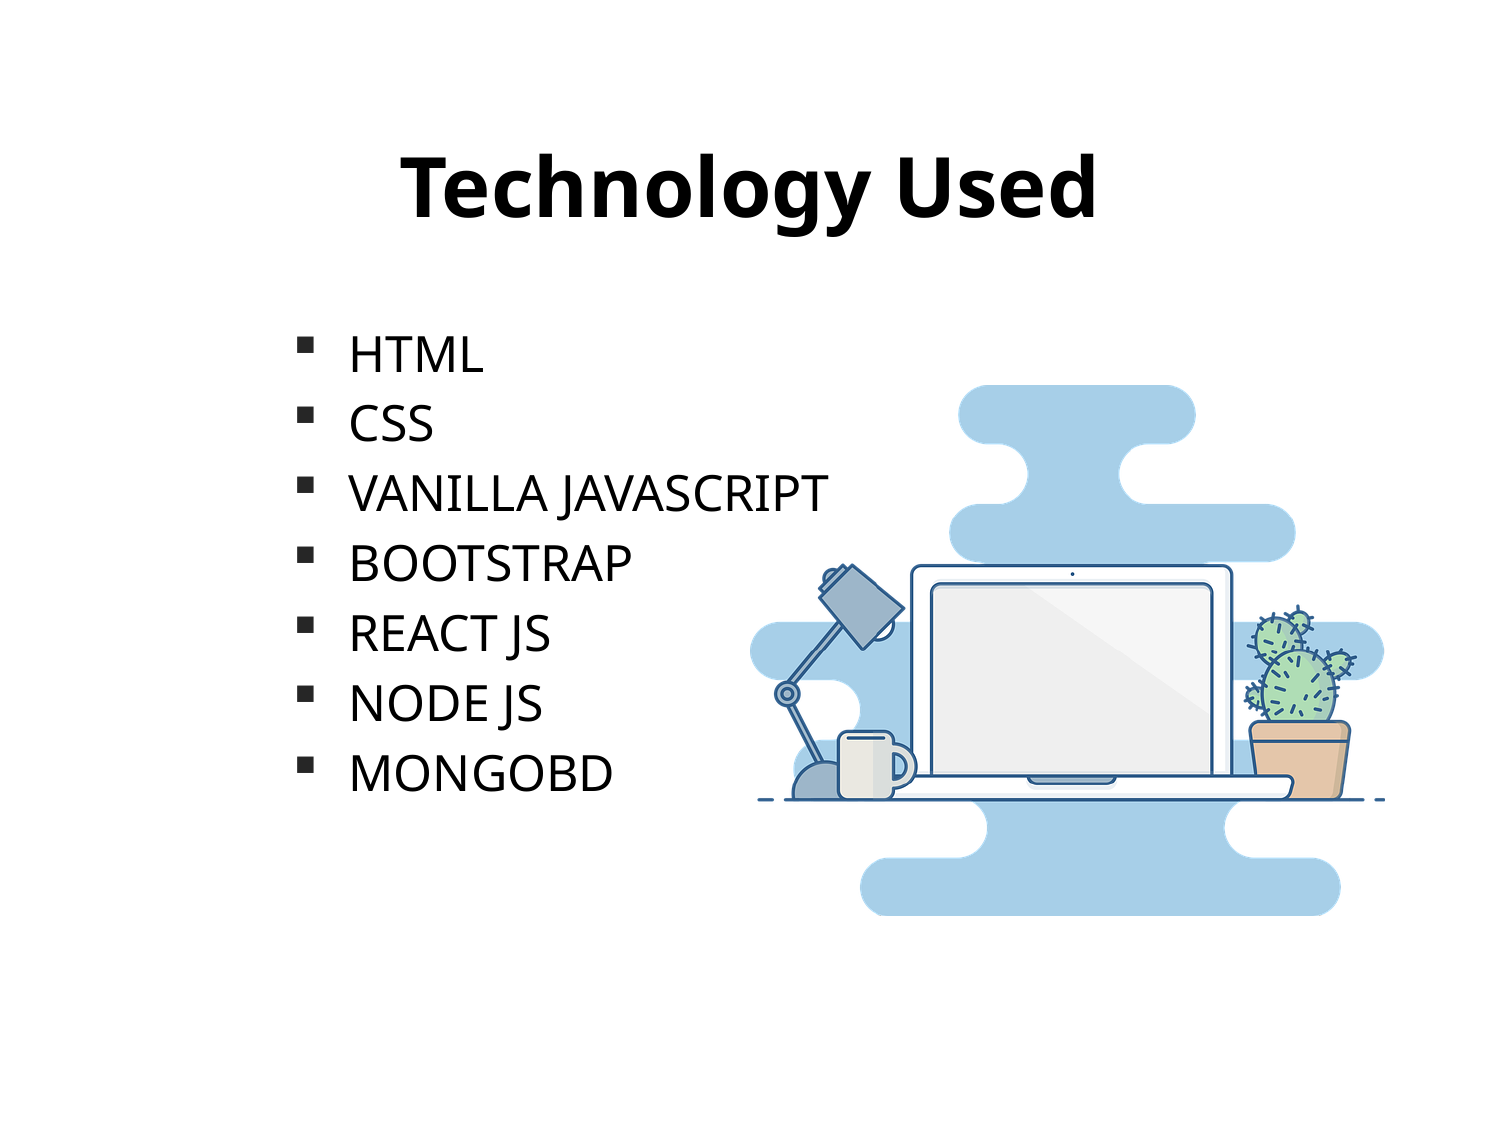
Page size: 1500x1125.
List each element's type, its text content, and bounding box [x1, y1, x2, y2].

list HTML CSS VANILLA JAVASCRIPT BOOTSTRAP REACT JS NODE JS MONGOBD [277, 314, 1500, 1057]
picture [749, 385, 1385, 916]
title Technology Used [75, 90, 1425, 278]
